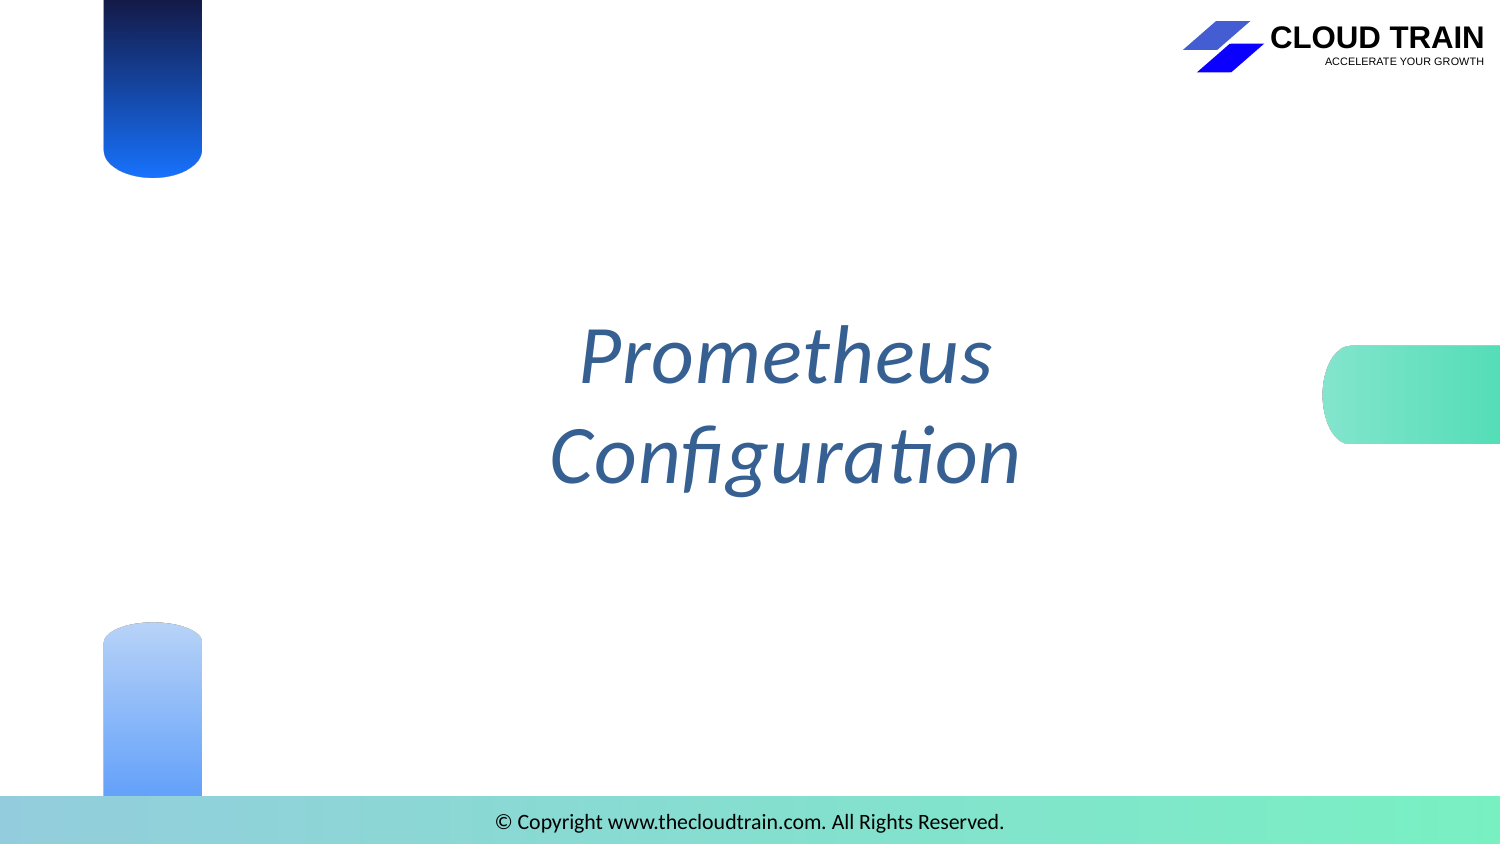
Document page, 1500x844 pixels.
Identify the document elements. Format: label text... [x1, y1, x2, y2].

picture [103, 0, 202, 178]
title Prometheus Configuration [425, 297, 1146, 501]
picture [103, 622, 202, 797]
picture [1322, 345, 1500, 444]
